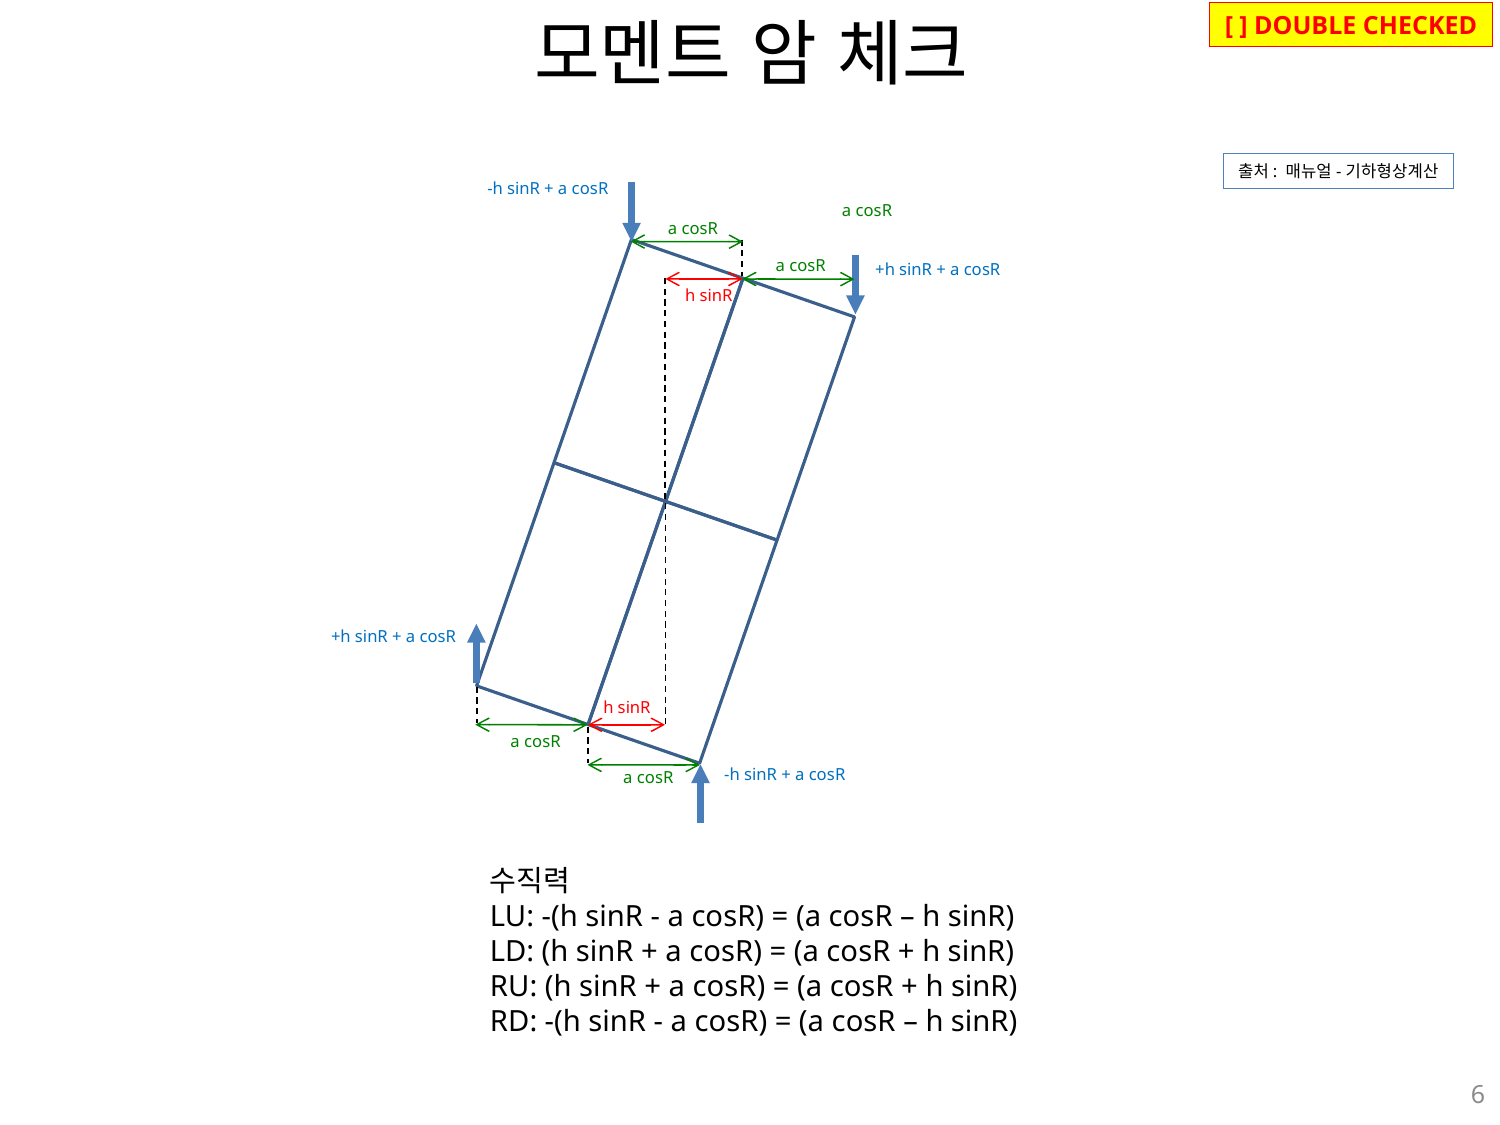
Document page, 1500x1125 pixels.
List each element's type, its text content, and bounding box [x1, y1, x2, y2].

title 모멘트 암 체크 [76, 0, 1427, 102]
text_box 수직력 LU: -(h sinR - a cosR) = (a cosR – h sinR) LD: (h sinR + a cosR) = (a cosR + h sinR) RU: (h sinR + a cosR) = (a cosR + h sinR) RD: -(h sinR - a cosR) = (a cosR – h sinR) [475, 854, 1033, 1045]
slide_number 6 [1149, 1065, 1500, 1125]
text_box [ ] DOUBLE CHECKED [1209, 2, 1493, 47]
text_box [320, 177, 1011, 824]
text_box 출처: 매뉴얼-기하형상계산 [1223, 153, 1454, 189]
